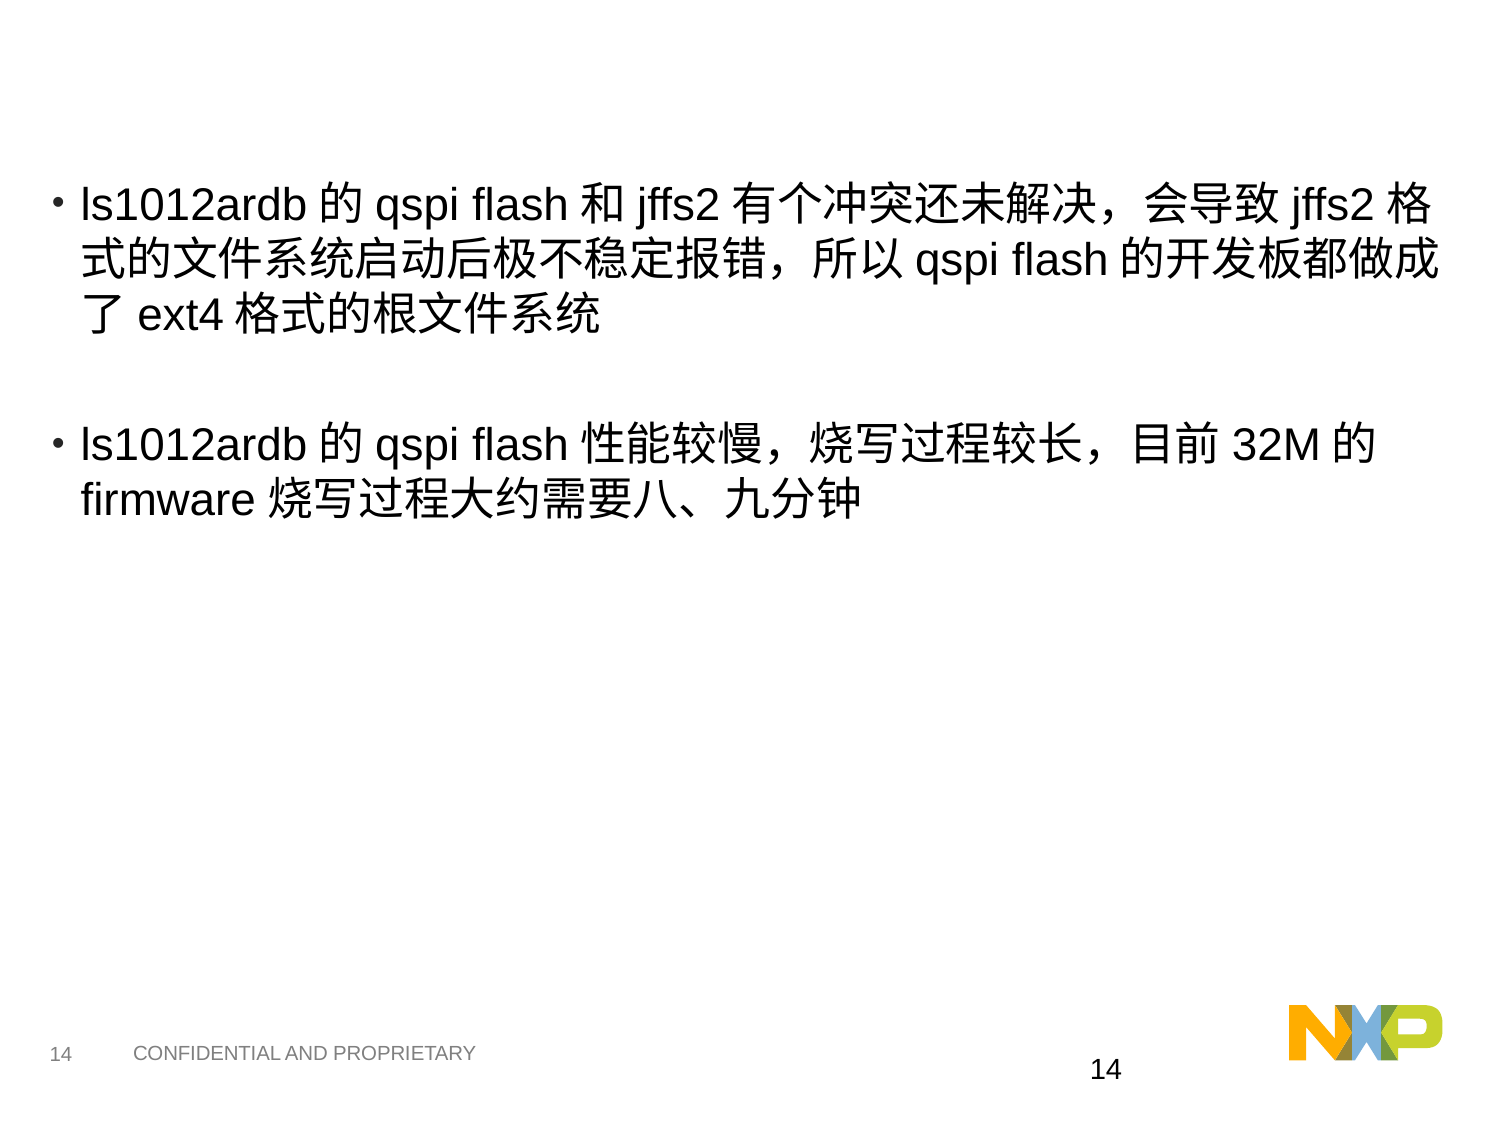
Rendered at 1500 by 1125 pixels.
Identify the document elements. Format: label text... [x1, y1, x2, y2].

list ls1012ardb的qspi flash和jffs2有个冲突还未解决，会导致jffs2格式的文件系统启动后极不稳定报错，所以qspi flash的开发板都做成了ext4格式的根文件系统 ls1012ardb的qspi flash性能较慢，烧写过程较长，目前32M的firmware烧写过程大约需要八、九分钟 [36, 167, 1470, 933]
slide_number 13 [1074, 1042, 1425, 1103]
